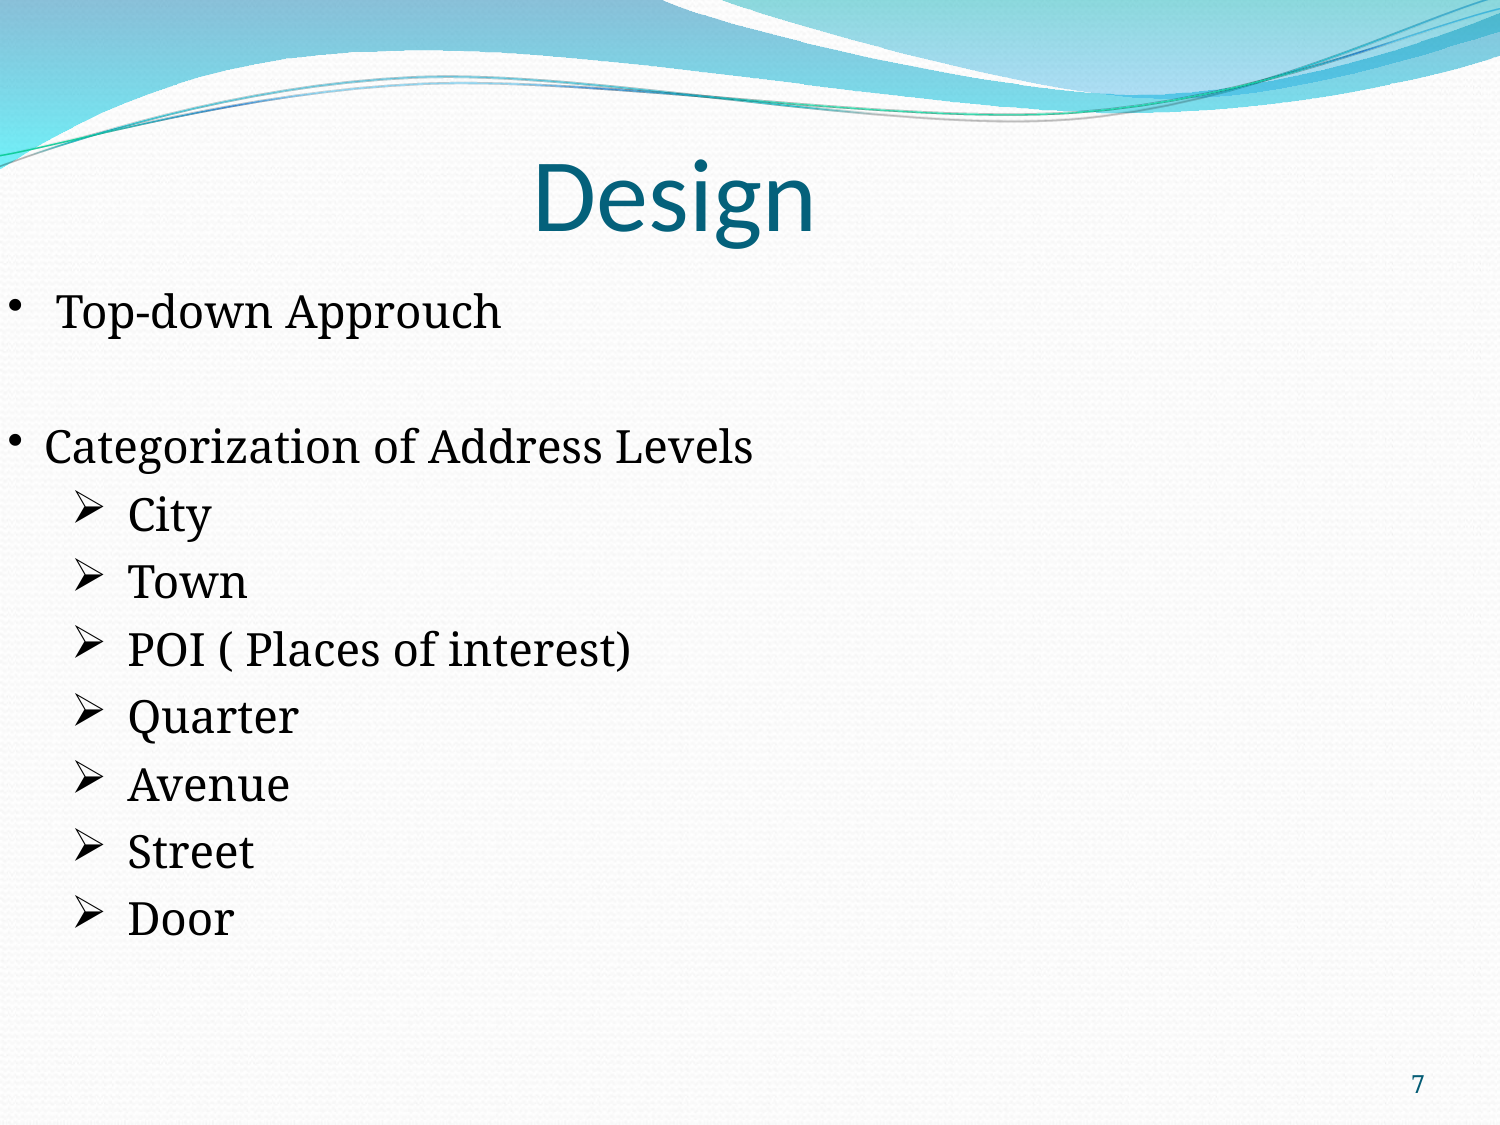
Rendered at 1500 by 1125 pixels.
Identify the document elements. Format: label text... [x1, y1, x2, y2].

slide_number 7 [1299, 1068, 1426, 1104]
list Top-down Approuch Categorization of Address Levels City Town POI ( Places of interest) Quarter Avenue Street Door [0, 275, 1351, 1125]
picture [0, 0, 1500, 1125]
title Design [0, 64, 1351, 253]
